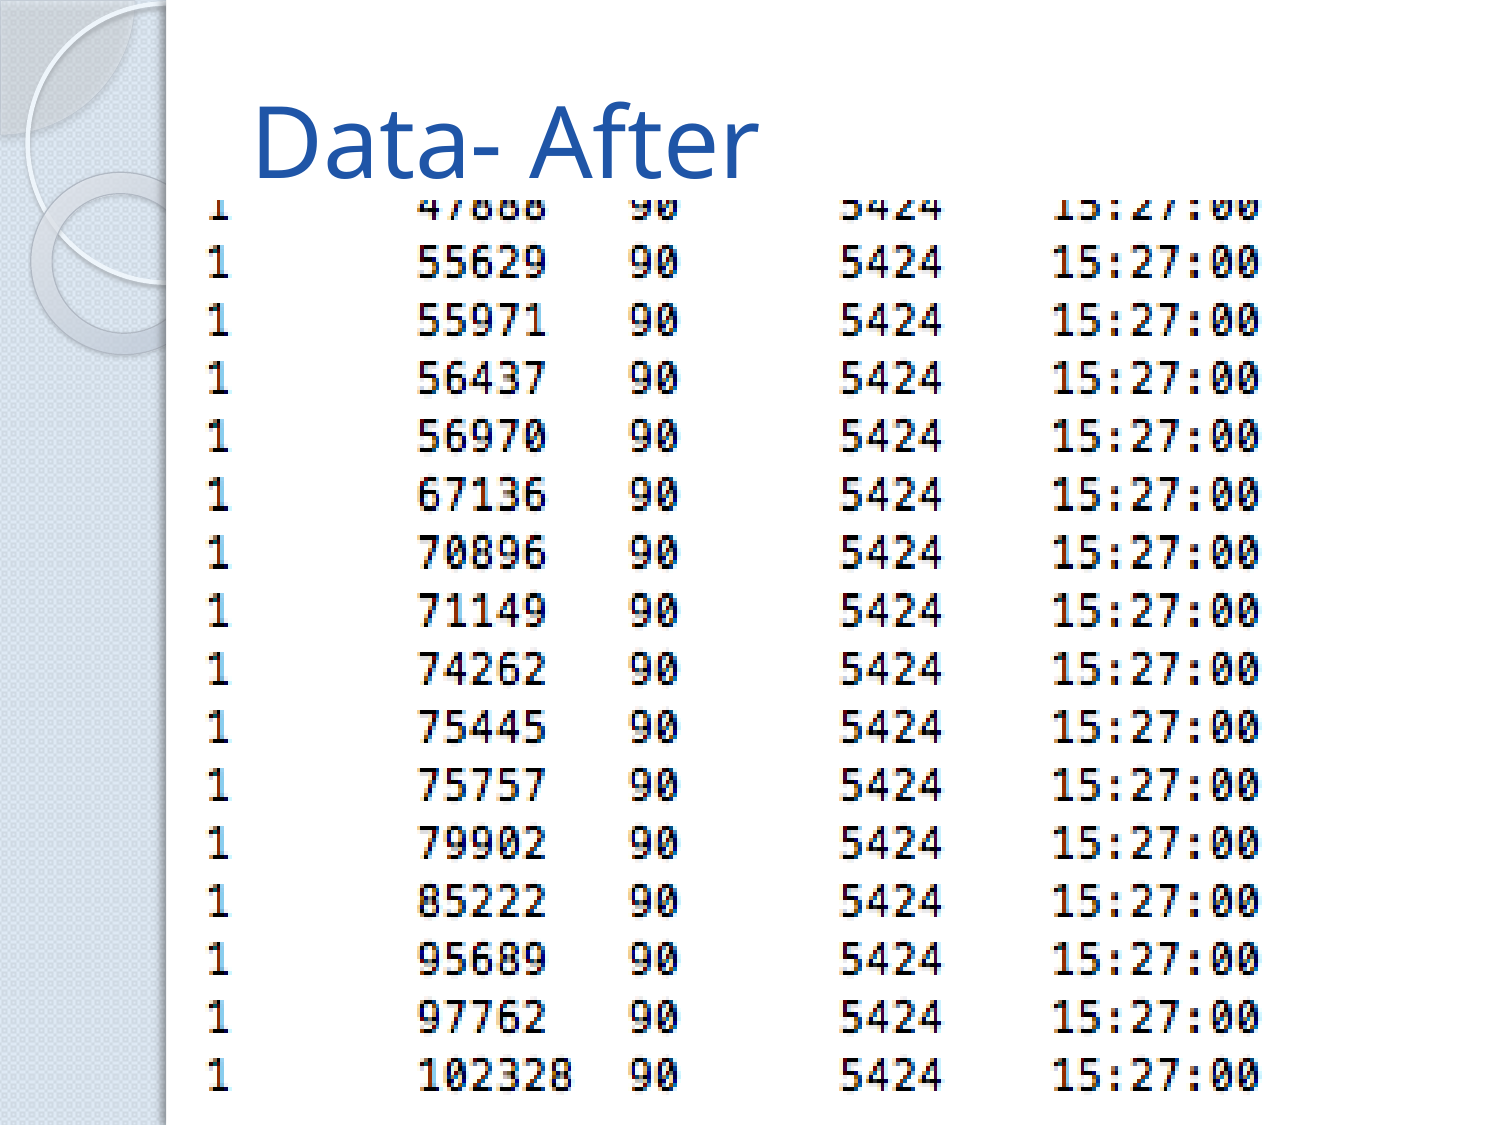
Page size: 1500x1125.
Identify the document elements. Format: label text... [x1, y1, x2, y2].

title Data- After [235, 45, 1466, 197]
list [187, 199, 1466, 1101]
